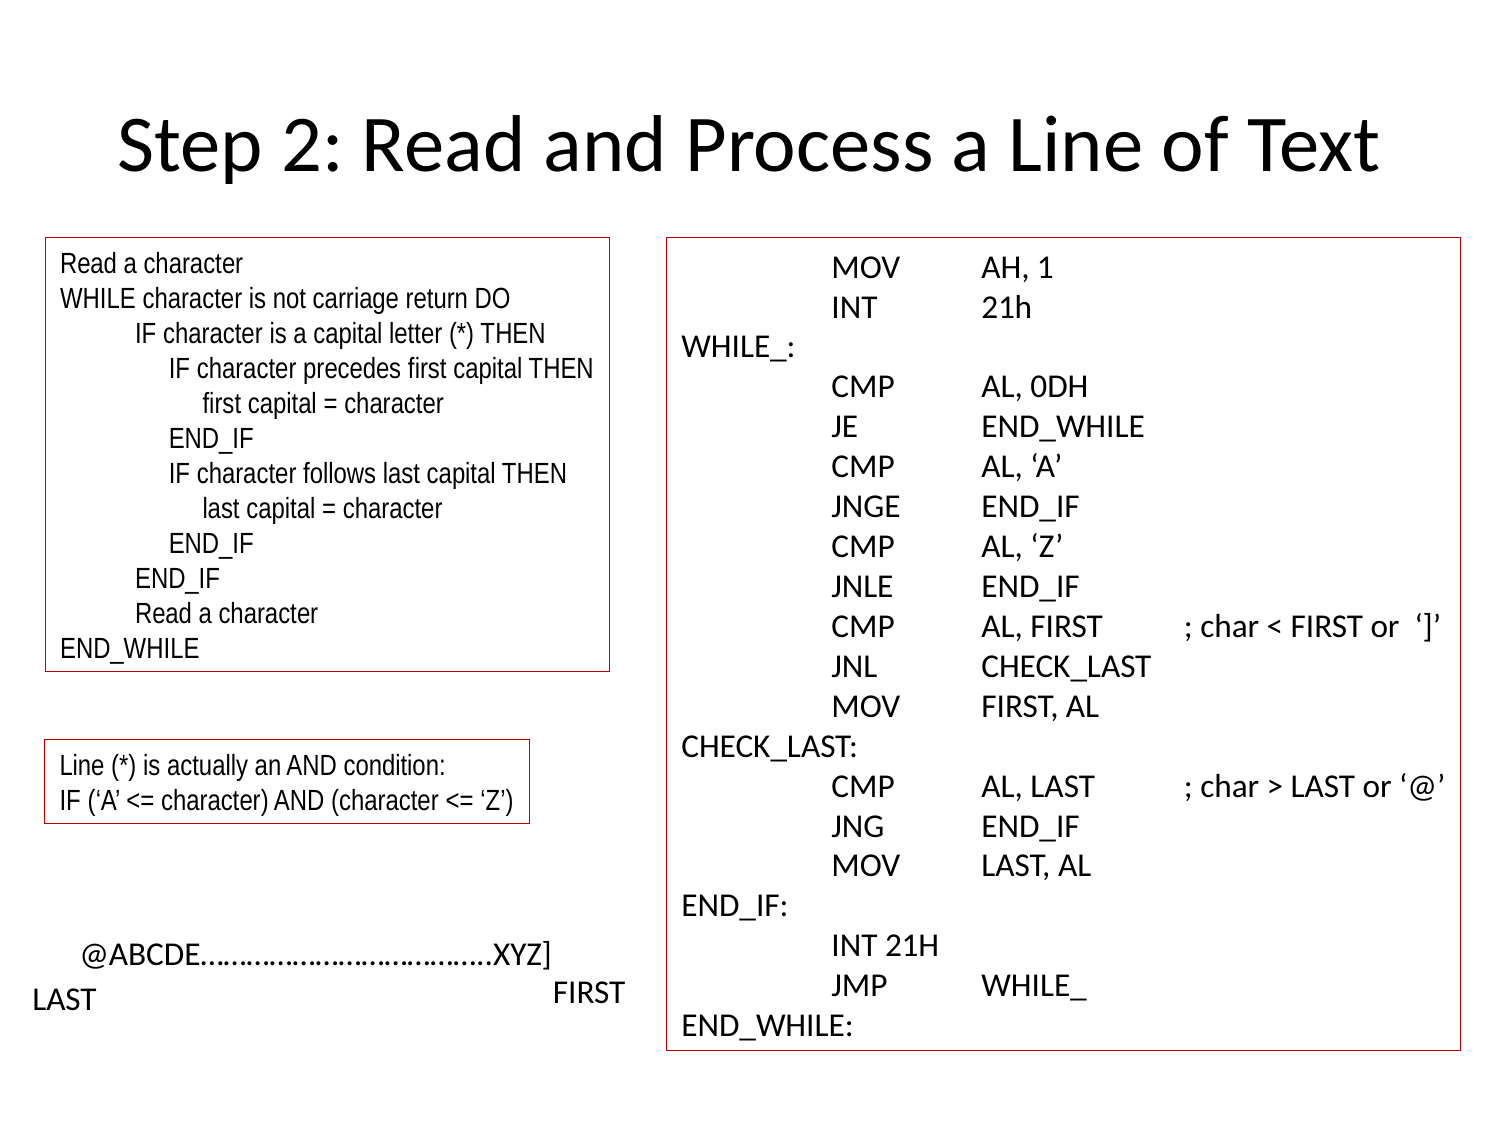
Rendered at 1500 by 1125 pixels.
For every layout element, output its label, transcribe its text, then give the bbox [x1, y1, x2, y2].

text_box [16, 924, 642, 1026]
text_box Line (*) is actually an AND condition: IF (‘A’ <= character) AND (character <= ‘Z’) [44, 739, 530, 824]
title Step 2: Read and Process a Line of Text [75, 45, 1425, 233]
text_box MOV AH, 1 INT 21h WHILE_: CMP AL, 0DH JE END_WHILE CMP AL, ‘A’ JNGE END_IF CMP AL, ‘Z’ JNLE END_IF CMP AL, FIRST ; char < FIRST or ‘]’ JNL CHECK_LAST MOV FIRST, AL CHECK_LAST: CMP AL, LAST ; char > LAST or ‘@’ JNG END_IF MOV LAST, AL END_IF: INT 21H JMP WHILE_ END_WHILE: [666, 237, 1461, 1051]
text_box Read a character WHILE character is not carriage return DO IF character is a capital letter (*) THEN IF character precedes first capital THEN first capital = character END_IF IF character follows last capital THEN last capital = character END_IF END_IF Read a character END_WHILE [45, 237, 610, 672]
